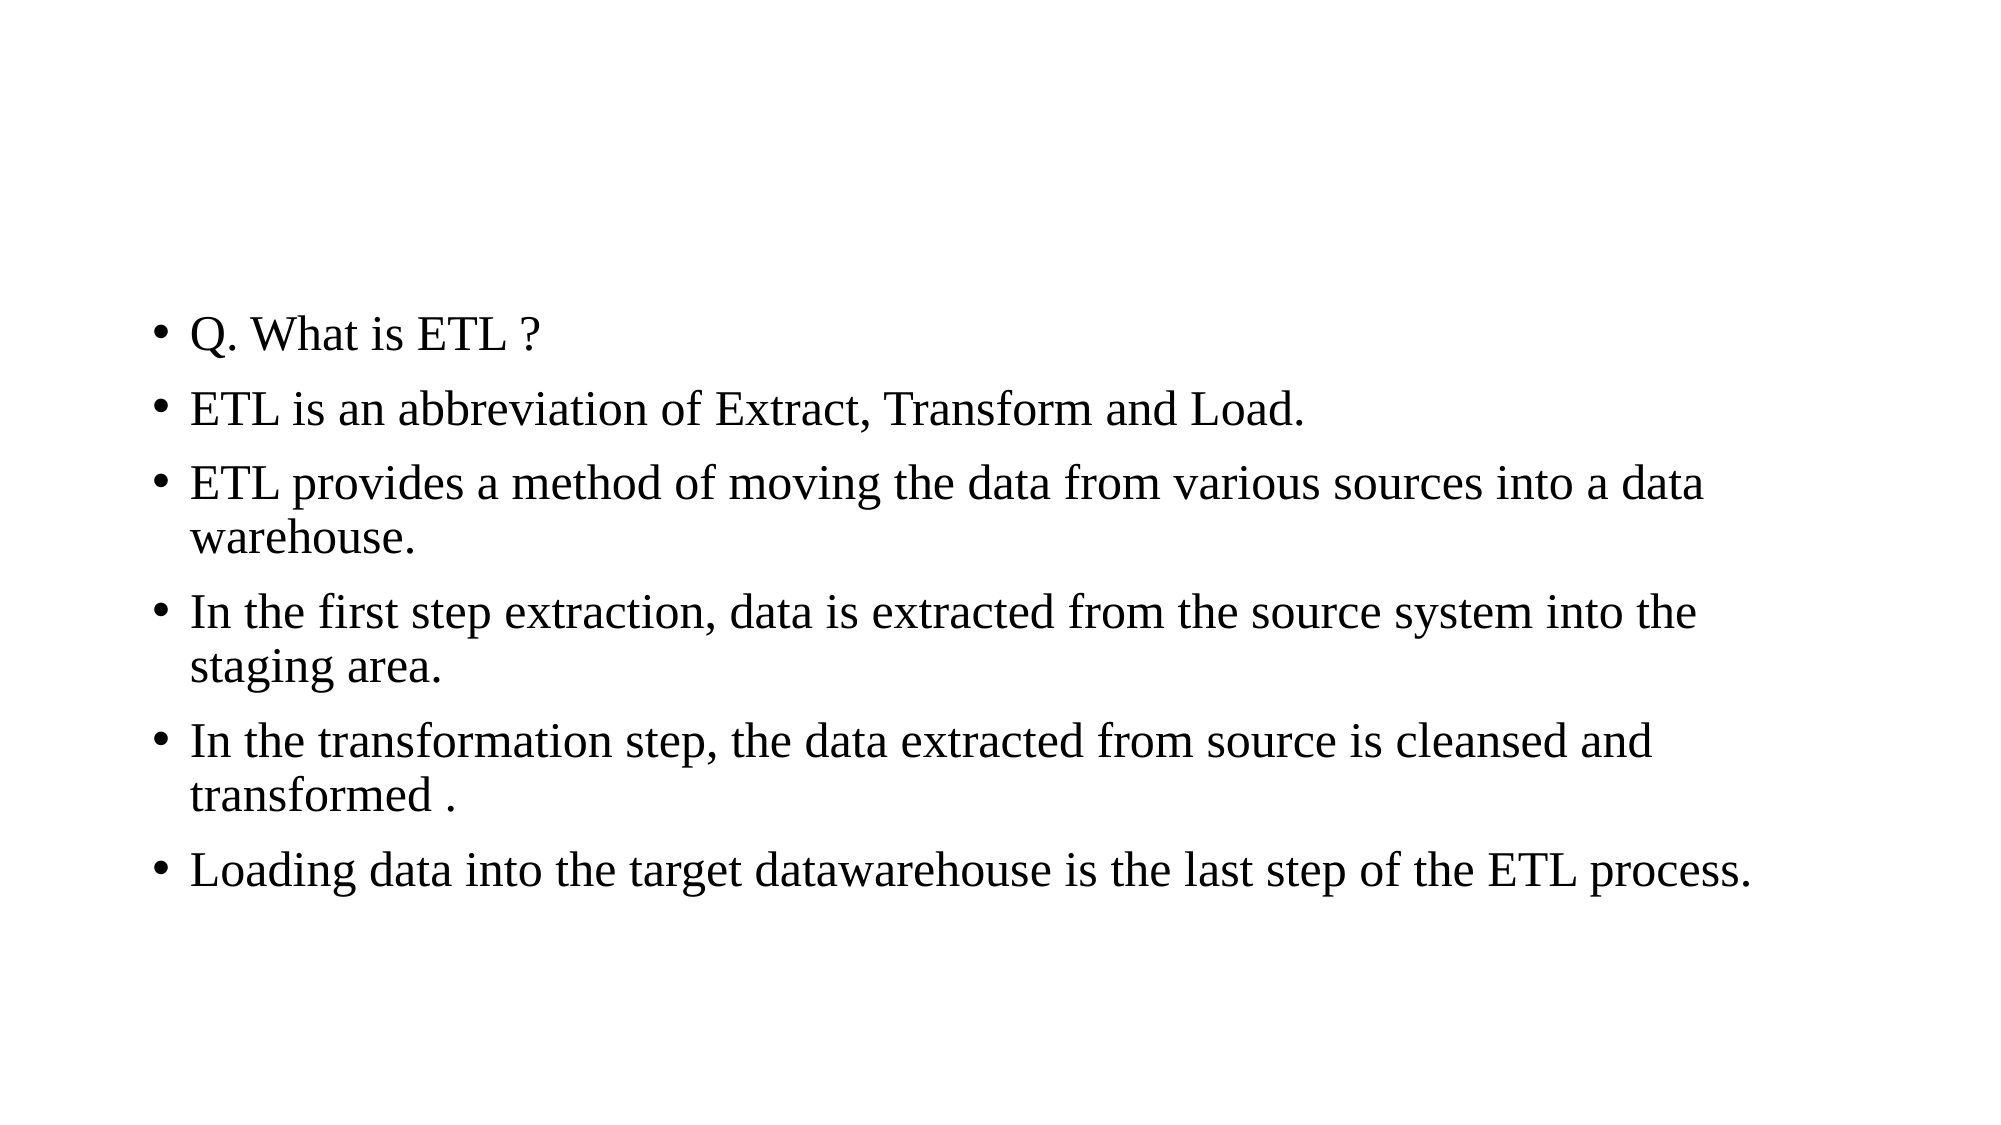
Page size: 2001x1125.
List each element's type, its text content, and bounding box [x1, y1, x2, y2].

list Q. What is ETL ? ETL is an abbreviation of Extract, Transform and Load. ETL provides a method of moving the data from various sources into a data warehouse. In the first step extraction, data is extracted from the source system into the staging area. In the transformation step, the data extracted from source is cleansed and transformed . Loading data into the target datawarehouse is the last step of the ETL process. [137, 299, 1863, 1014]
